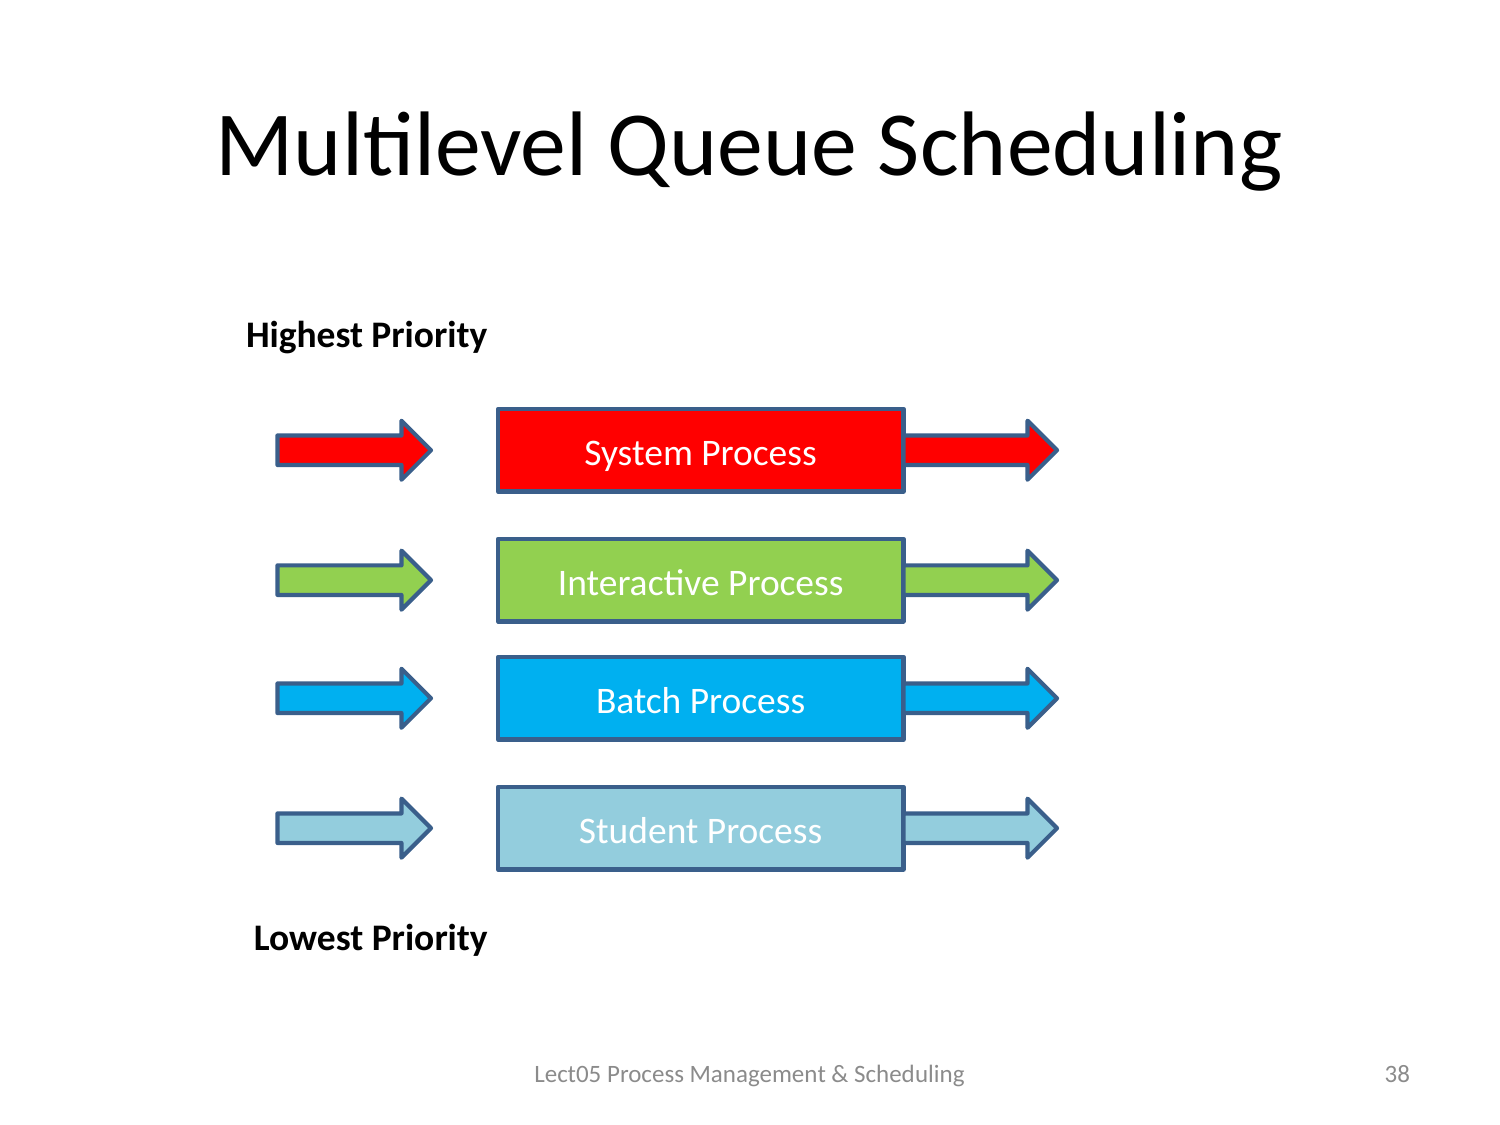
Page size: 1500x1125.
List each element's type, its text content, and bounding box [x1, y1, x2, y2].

text_box [275, 796, 434, 860]
text_box [901, 548, 1060, 612]
text_box [901, 796, 1060, 860]
title Multilevel Queue Scheduling [75, 45, 1425, 233]
text_box [275, 666, 434, 730]
text_box [901, 418, 1060, 482]
text_box Student Process [496, 785, 906, 872]
text_box System Process [496, 407, 906, 494]
text_box [275, 418, 434, 482]
text_box [275, 548, 434, 612]
slide_number 38 [1074, 1042, 1425, 1103]
text_box [901, 666, 1060, 730]
footer Lect05 Process Management & Scheduling [512, 1042, 988, 1103]
text_box Batch Process [496, 655, 906, 742]
text_box Lowest Priority [239, 905, 503, 965]
text_box Highest Priority [231, 302, 503, 363]
text_box Interactive Process [496, 537, 906, 624]
